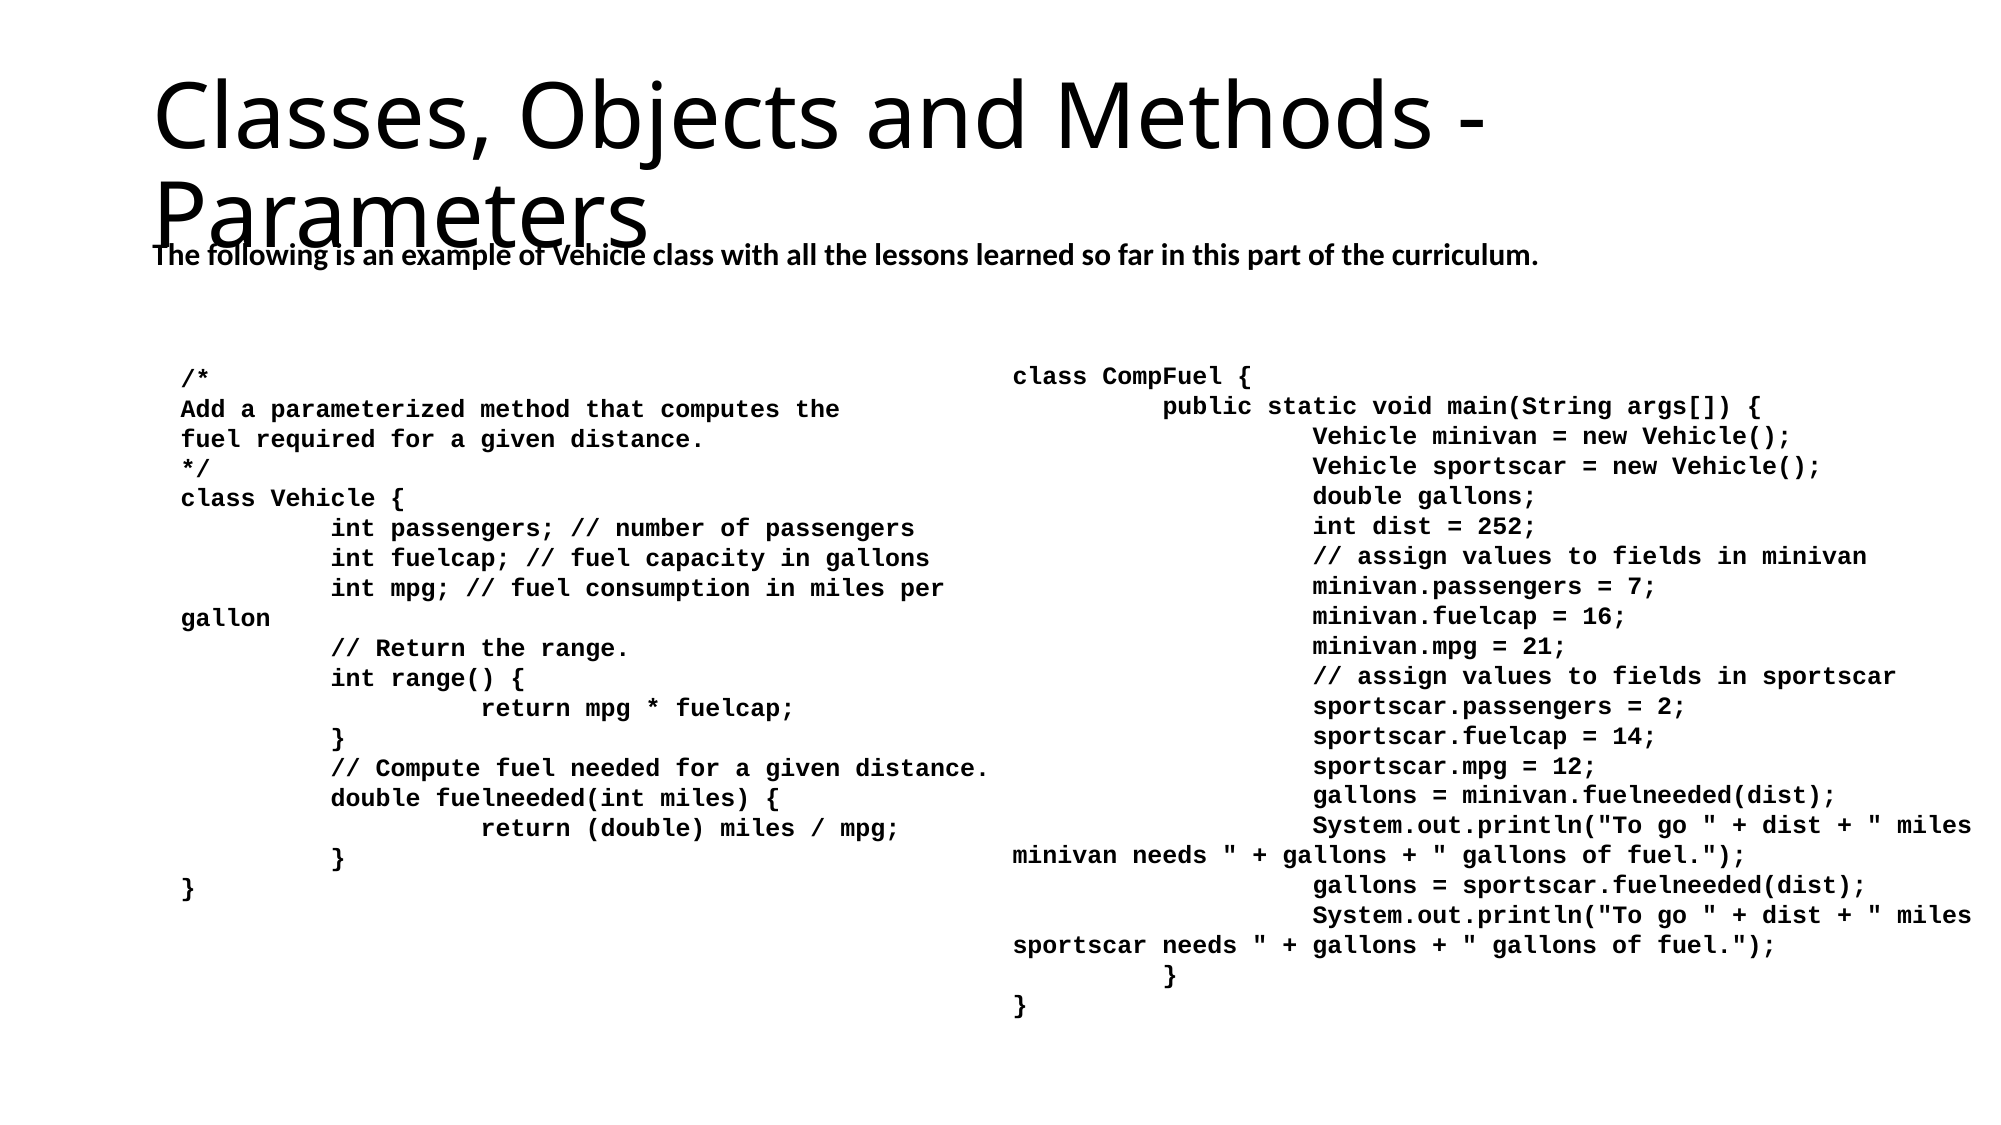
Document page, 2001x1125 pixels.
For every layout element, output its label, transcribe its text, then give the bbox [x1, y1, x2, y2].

text_box class CompFuel { public static void main(String args[]) { Vehicle minivan = new Vehicle(); Vehicle sportscar = new Vehicle(); double gallons; int dist = 252; // assign values to fields in minivan minivan.passengers = 7; minivan.fuelcap = 16; minivan.mpg = 21; // assign values to fields in sportscar sportscar.passengers = 2; sportscar.fuelcap = 14; sportscar.mpg = 12; gallons = minivan.fuelneeded(dist); System.out.println("To go " + dist + " miles minivan needs " + gallons + " gallons of fuel."); gallons = sportscar.fuelneeded(dist); System.out.println("To go " + dist + " miles sportscar needs " + gallons + " gallons of fuel."); } } [997, 352, 1989, 1089]
title Classes, Objects and Methods - Parameters [137, 59, 1863, 231]
list The following is an example of Vehicle class with all the lessons learned so far in this part of the curriculum. [137, 231, 1863, 280]
text_box /* Add a parameterized method that computes the fuel required for a given distance. */ class Vehicle { int passengers; // number of passengers int fuelcap; // fuel capacity in gallons int mpg; // fuel consumption in miles per gallon // Return the range. int range() { return mpg * fuelcap; } // Compute fuel needed for a given distance. double fuelneeded(int miles) { return (double) miles / mpg; } } [165, 354, 997, 1089]
